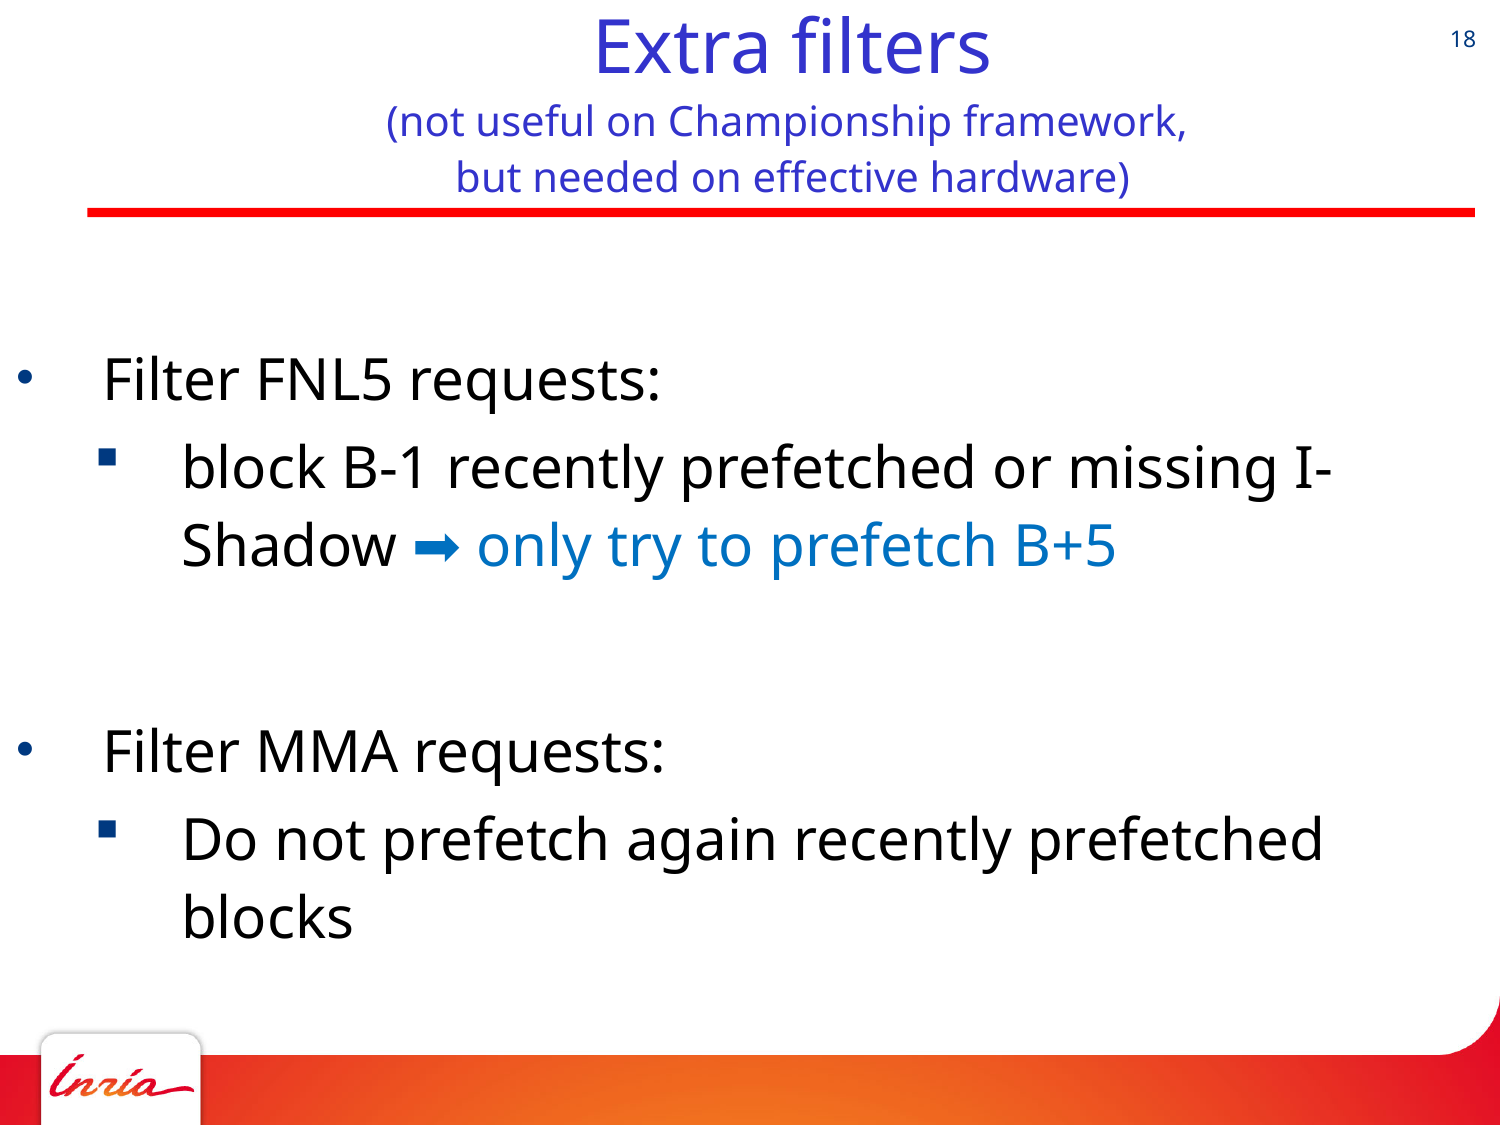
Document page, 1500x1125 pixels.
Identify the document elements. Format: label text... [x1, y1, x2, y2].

picture [0, 988, 1500, 1125]
list Filter FNL5 requests: block B-1 recently prefetched or missing I-Shadow ➡︎ only try to prefetch B+5 Filter MMA requests: Do not prefetch again recently prefetched blocks [0, 231, 1500, 988]
title Extra filters (not useful on Championship framework, but needed on effective hardware) [111, 0, 1474, 209]
